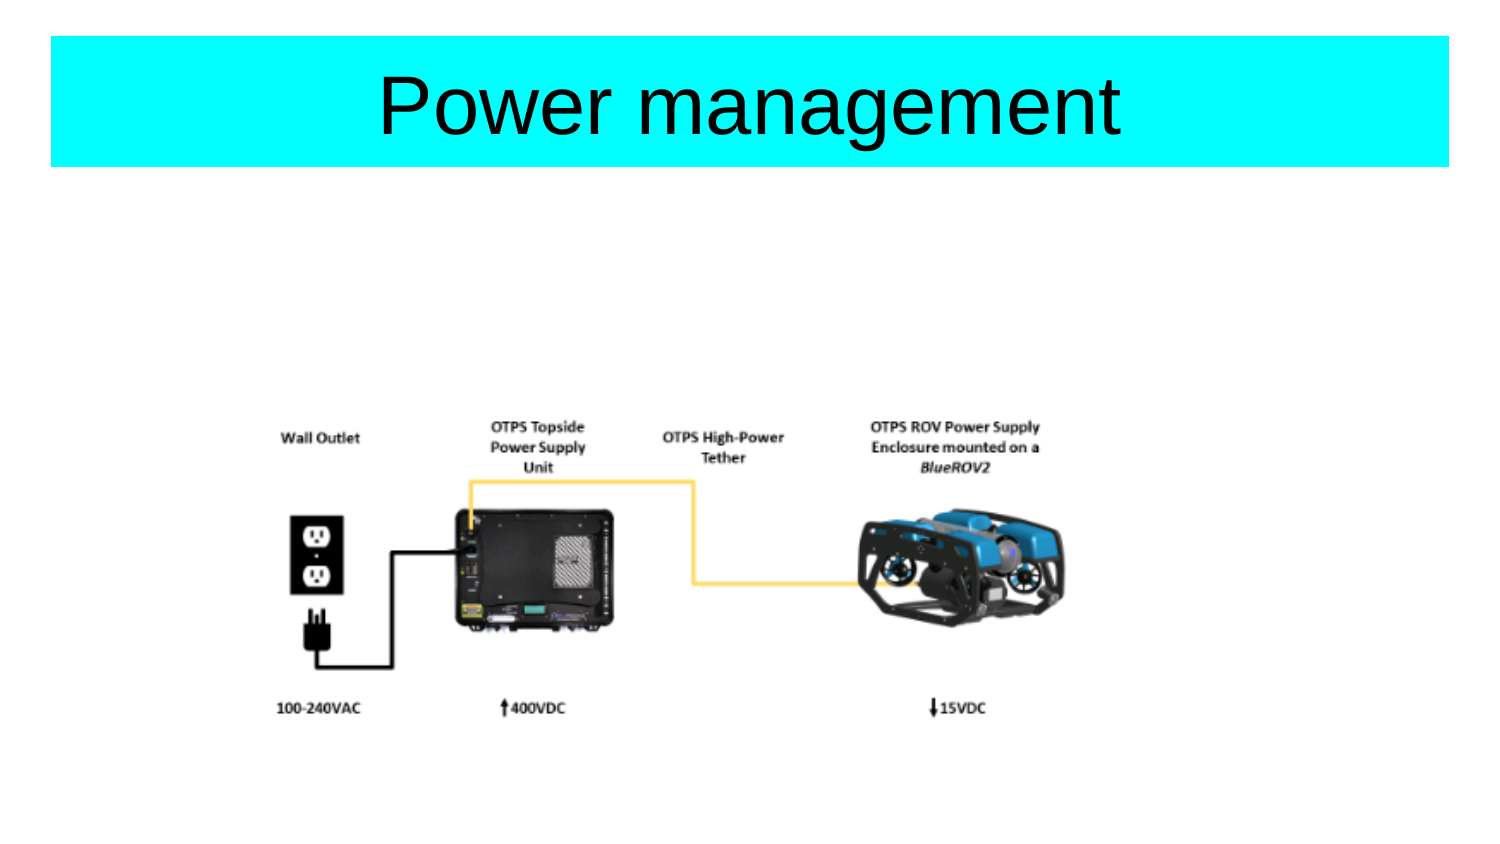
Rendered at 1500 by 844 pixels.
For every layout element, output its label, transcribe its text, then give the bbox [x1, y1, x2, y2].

picture [202, 335, 1116, 750]
title Power management [51, 35, 1449, 167]
